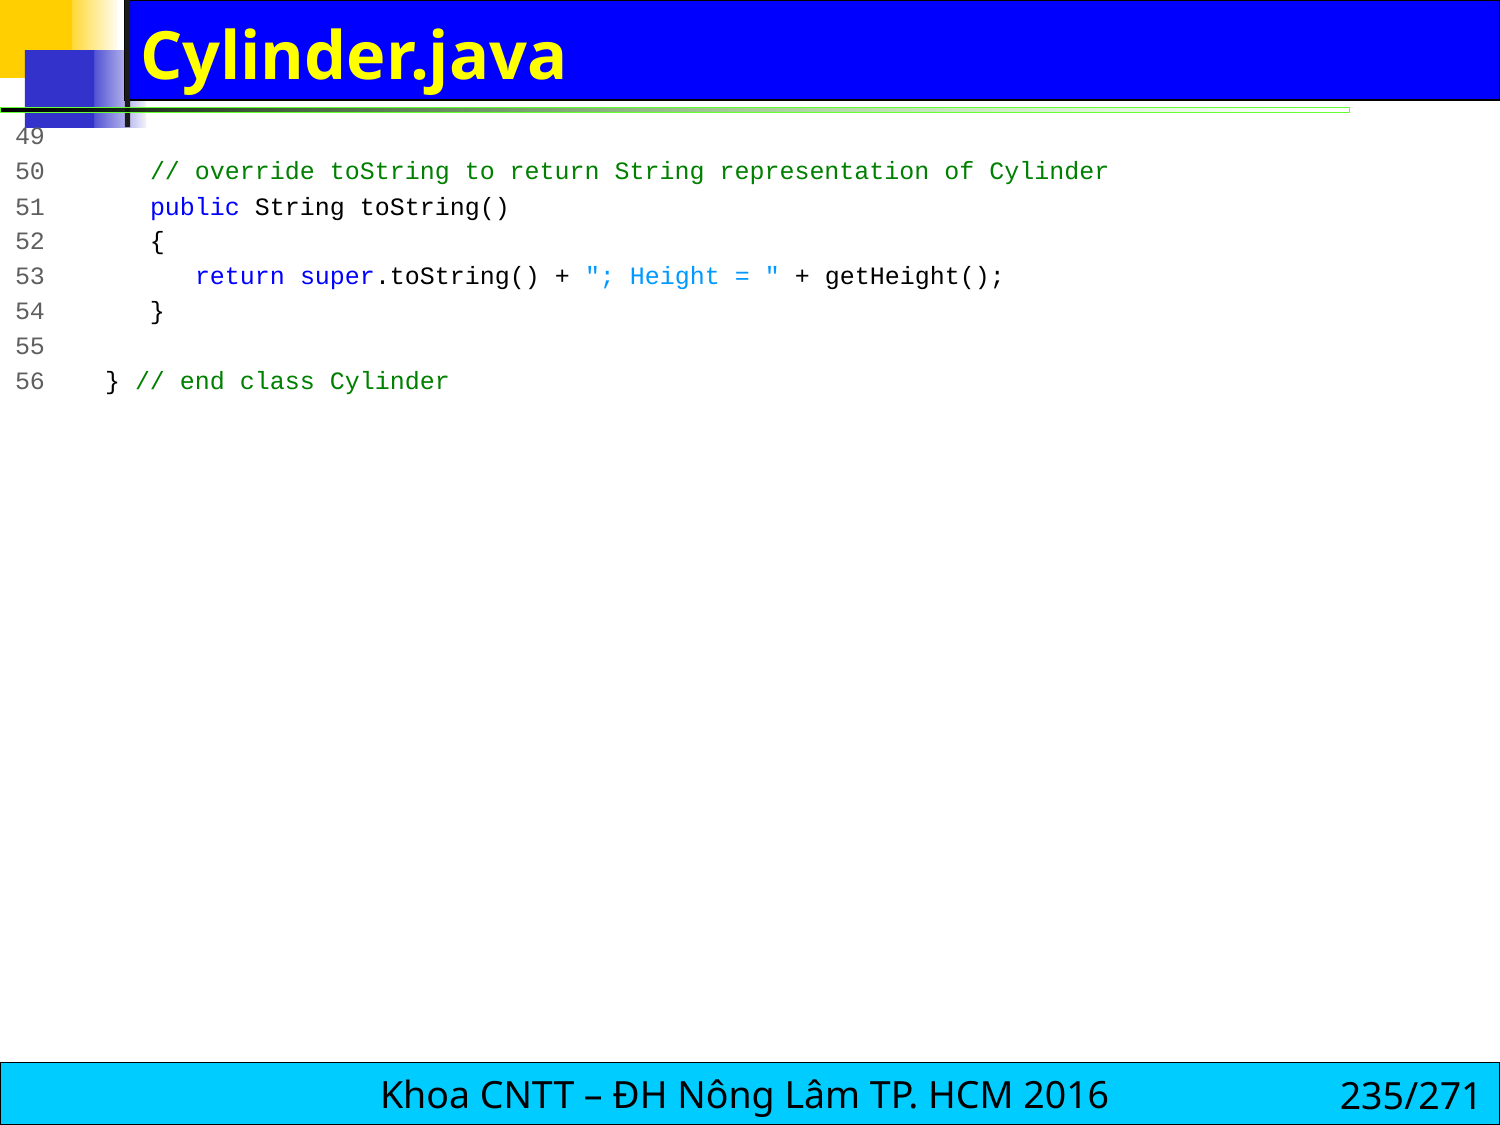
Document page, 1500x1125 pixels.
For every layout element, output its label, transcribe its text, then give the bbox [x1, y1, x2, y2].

list 49 50 // override toString to return String representation of Cylinder 51 public String toString() 52 { 53 return super.toString() + "; Height = " + getHeight(); 54 } 55 56 } // end class Cylinder [0, 112, 1500, 1051]
title Cylinder.java [124, 12, 1467, 101]
